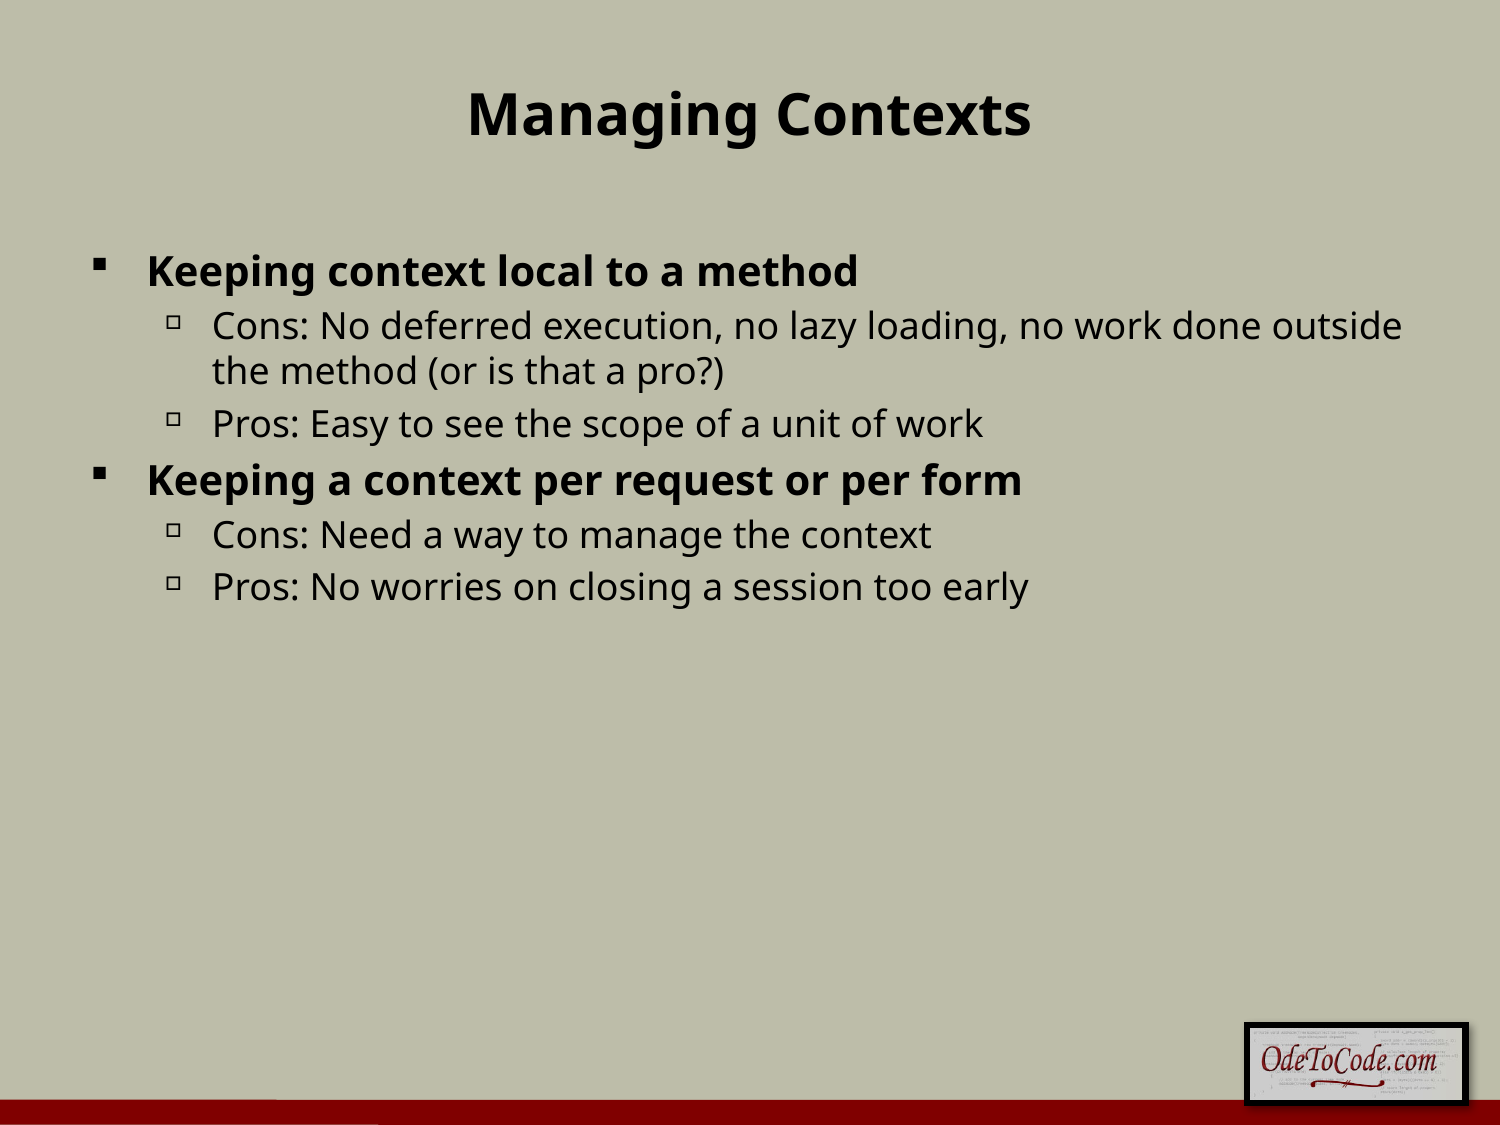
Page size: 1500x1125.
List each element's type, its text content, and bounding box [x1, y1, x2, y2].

title Managing Contexts [74, 49, 1426, 176]
picture [1250, 1028, 1462, 1100]
list Keeping context local to a method Cons: No deferred execution, no lazy loading, no work done outside the method (or is that a pro?) Pros: Easy to see the scope of a unit of work Keeping a context per request or per form Cons: Need a way to manage the context Pros: No worries on closing a session too early [74, 237, 1426, 976]
